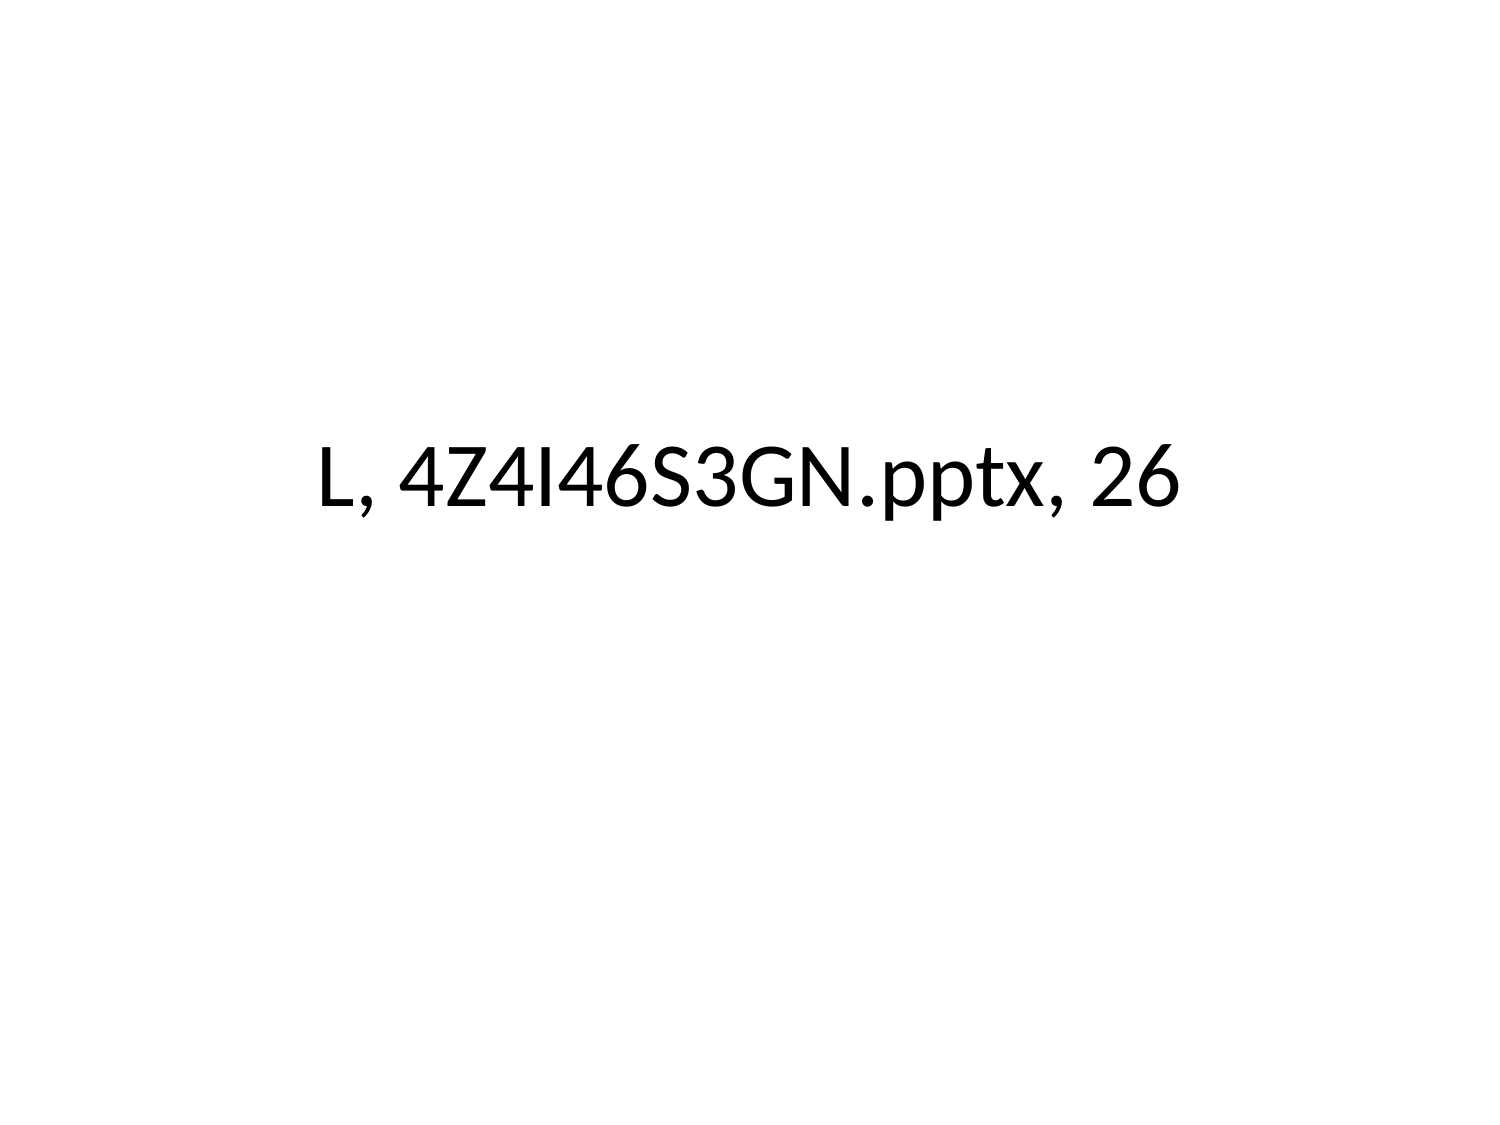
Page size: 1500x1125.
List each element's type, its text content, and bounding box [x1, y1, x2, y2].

title L, 4Z4I46S3GN.pptx, 26 [112, 349, 1388, 591]
